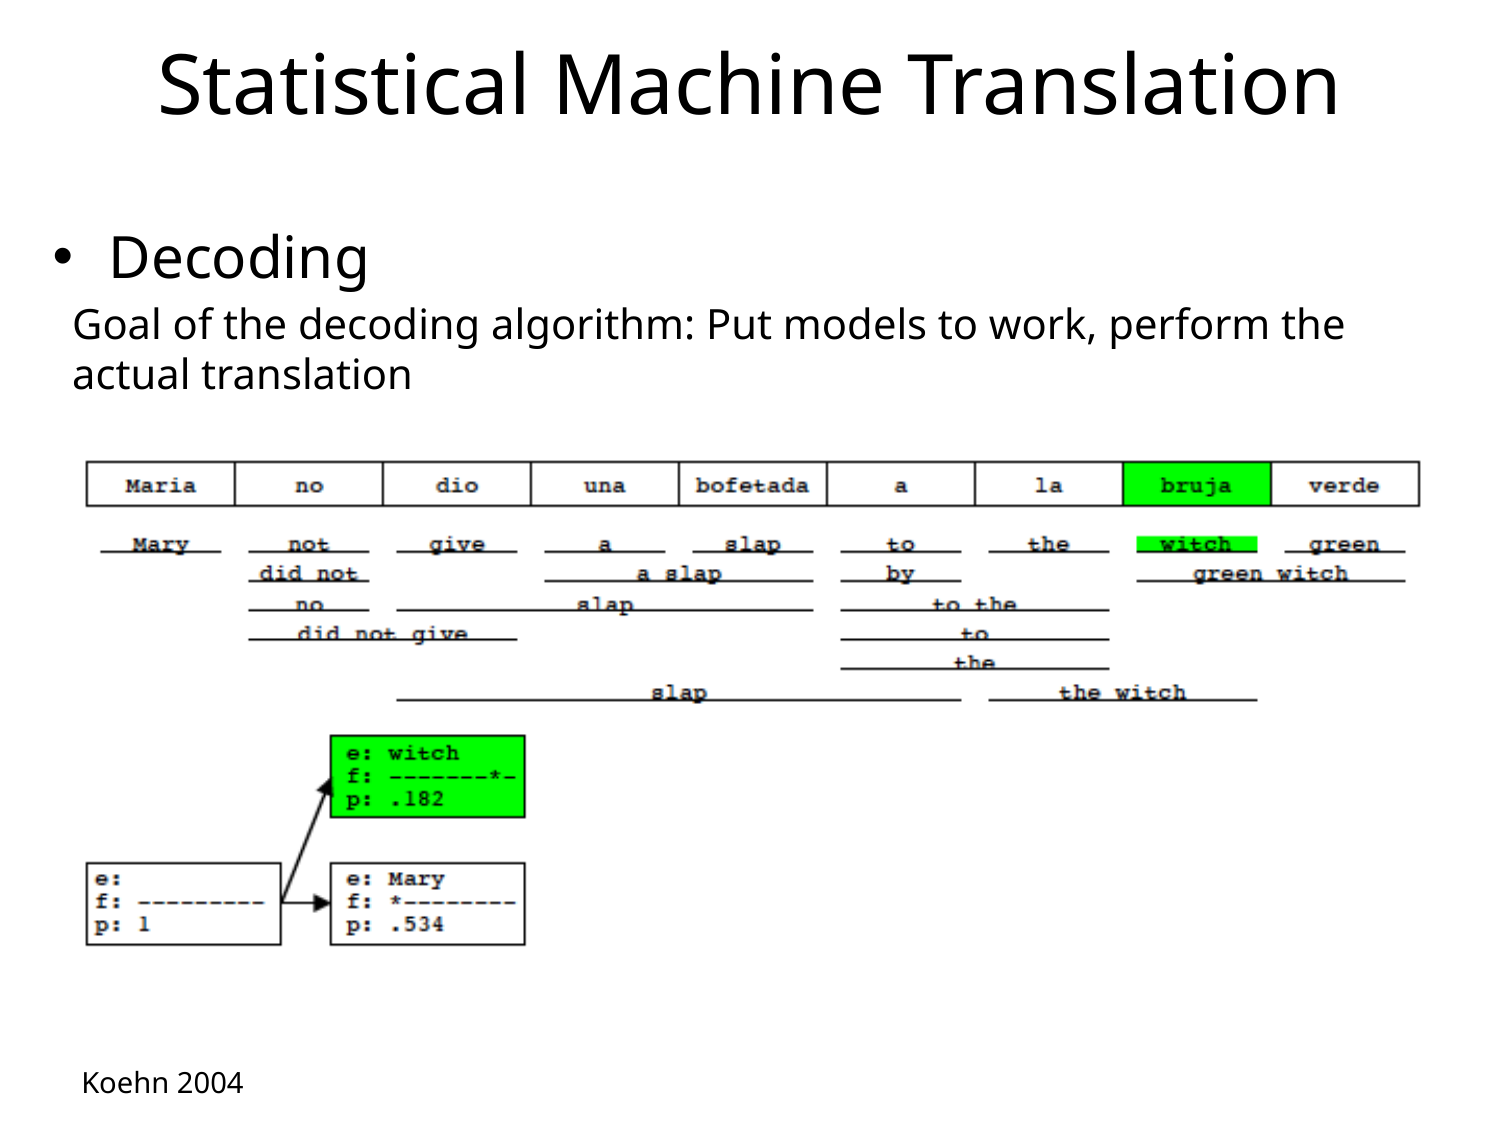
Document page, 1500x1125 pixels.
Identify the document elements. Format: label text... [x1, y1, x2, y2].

picture [74, 442, 1447, 963]
text_box Koehn 2004 [66, 1056, 259, 1107]
title Statistical Machine Translation [0, 0, 1500, 163]
list Decoding Goal of the decoding algorithm: Put models to work, perform the actual translation [37, 212, 1463, 1075]
